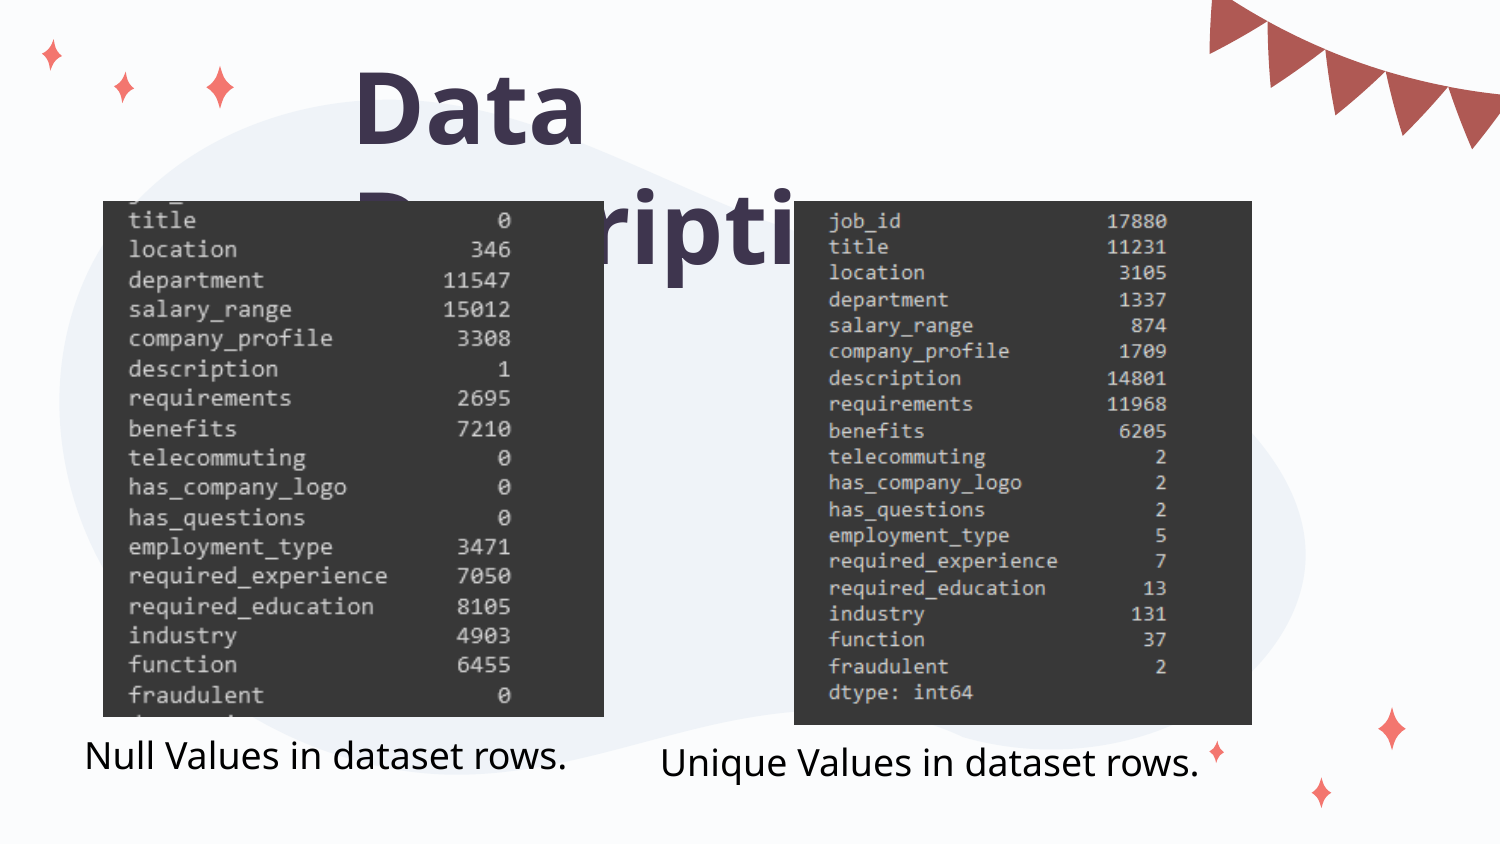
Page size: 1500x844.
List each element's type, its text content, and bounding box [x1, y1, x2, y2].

picture [794, 200, 1252, 725]
text_box Unique Values in dataset rows. [644, 731, 1402, 792]
text_box Null Values in dataset rows. [69, 724, 794, 785]
picture [103, 200, 604, 718]
title Data Description [336, 30, 1119, 162]
